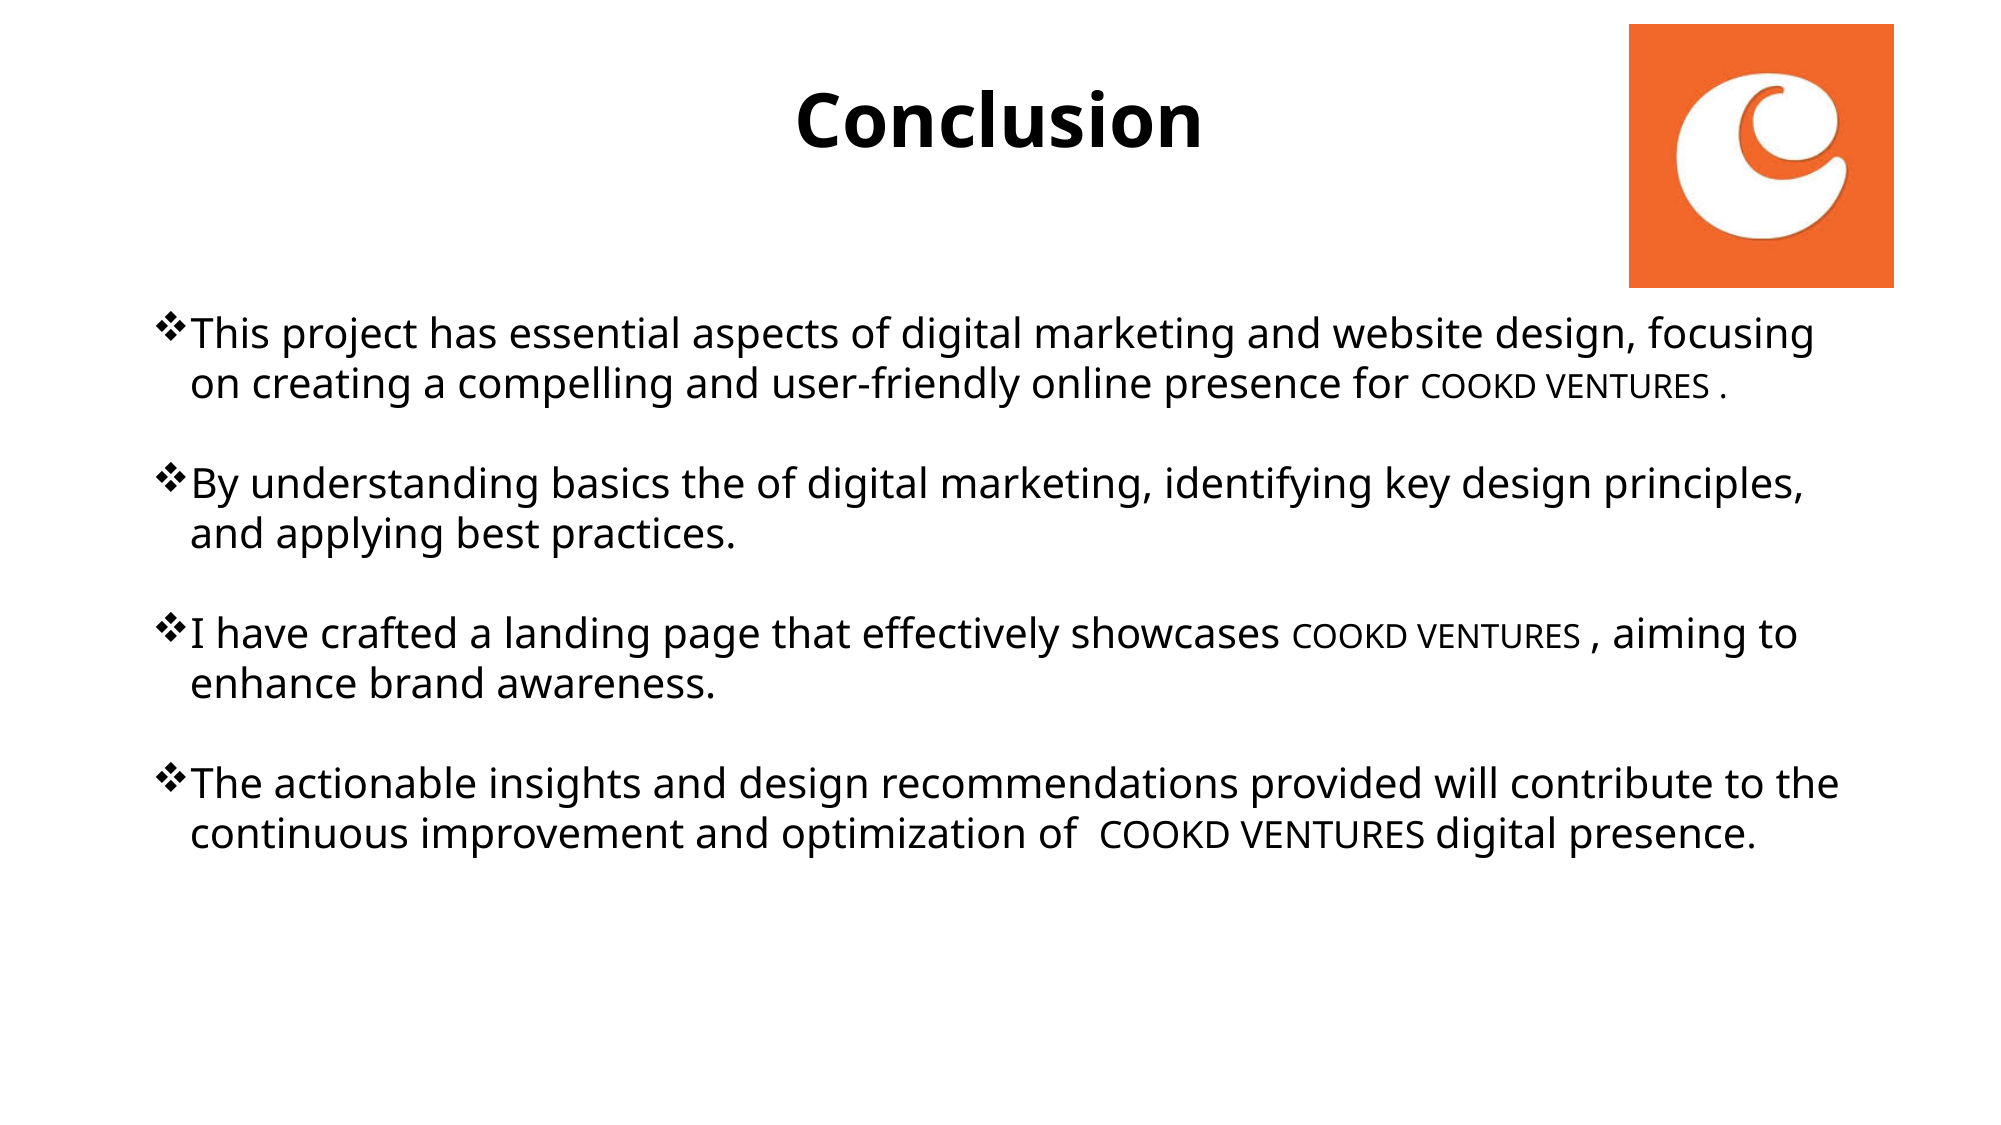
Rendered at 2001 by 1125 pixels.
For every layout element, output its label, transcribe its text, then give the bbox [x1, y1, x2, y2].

picture [1629, 24, 1894, 288]
list This project has essential aspects of digital marketing and website design, focusing on creating a compelling and user-friendly online presence for COOKD VENTURES . By understanding basics the of digital marketing, identifying key design principles, and applying best practices. I have crafted a landing page that effectively showcases COOKD VENTURES , aiming to enhance brand awareness. The actionable insights and design recommendations provided will contribute to the continuous improvement and optimization of COOKD VENTURES digital presence. [137, 299, 1863, 1014]
title Conclusion [137, 59, 1629, 278]
